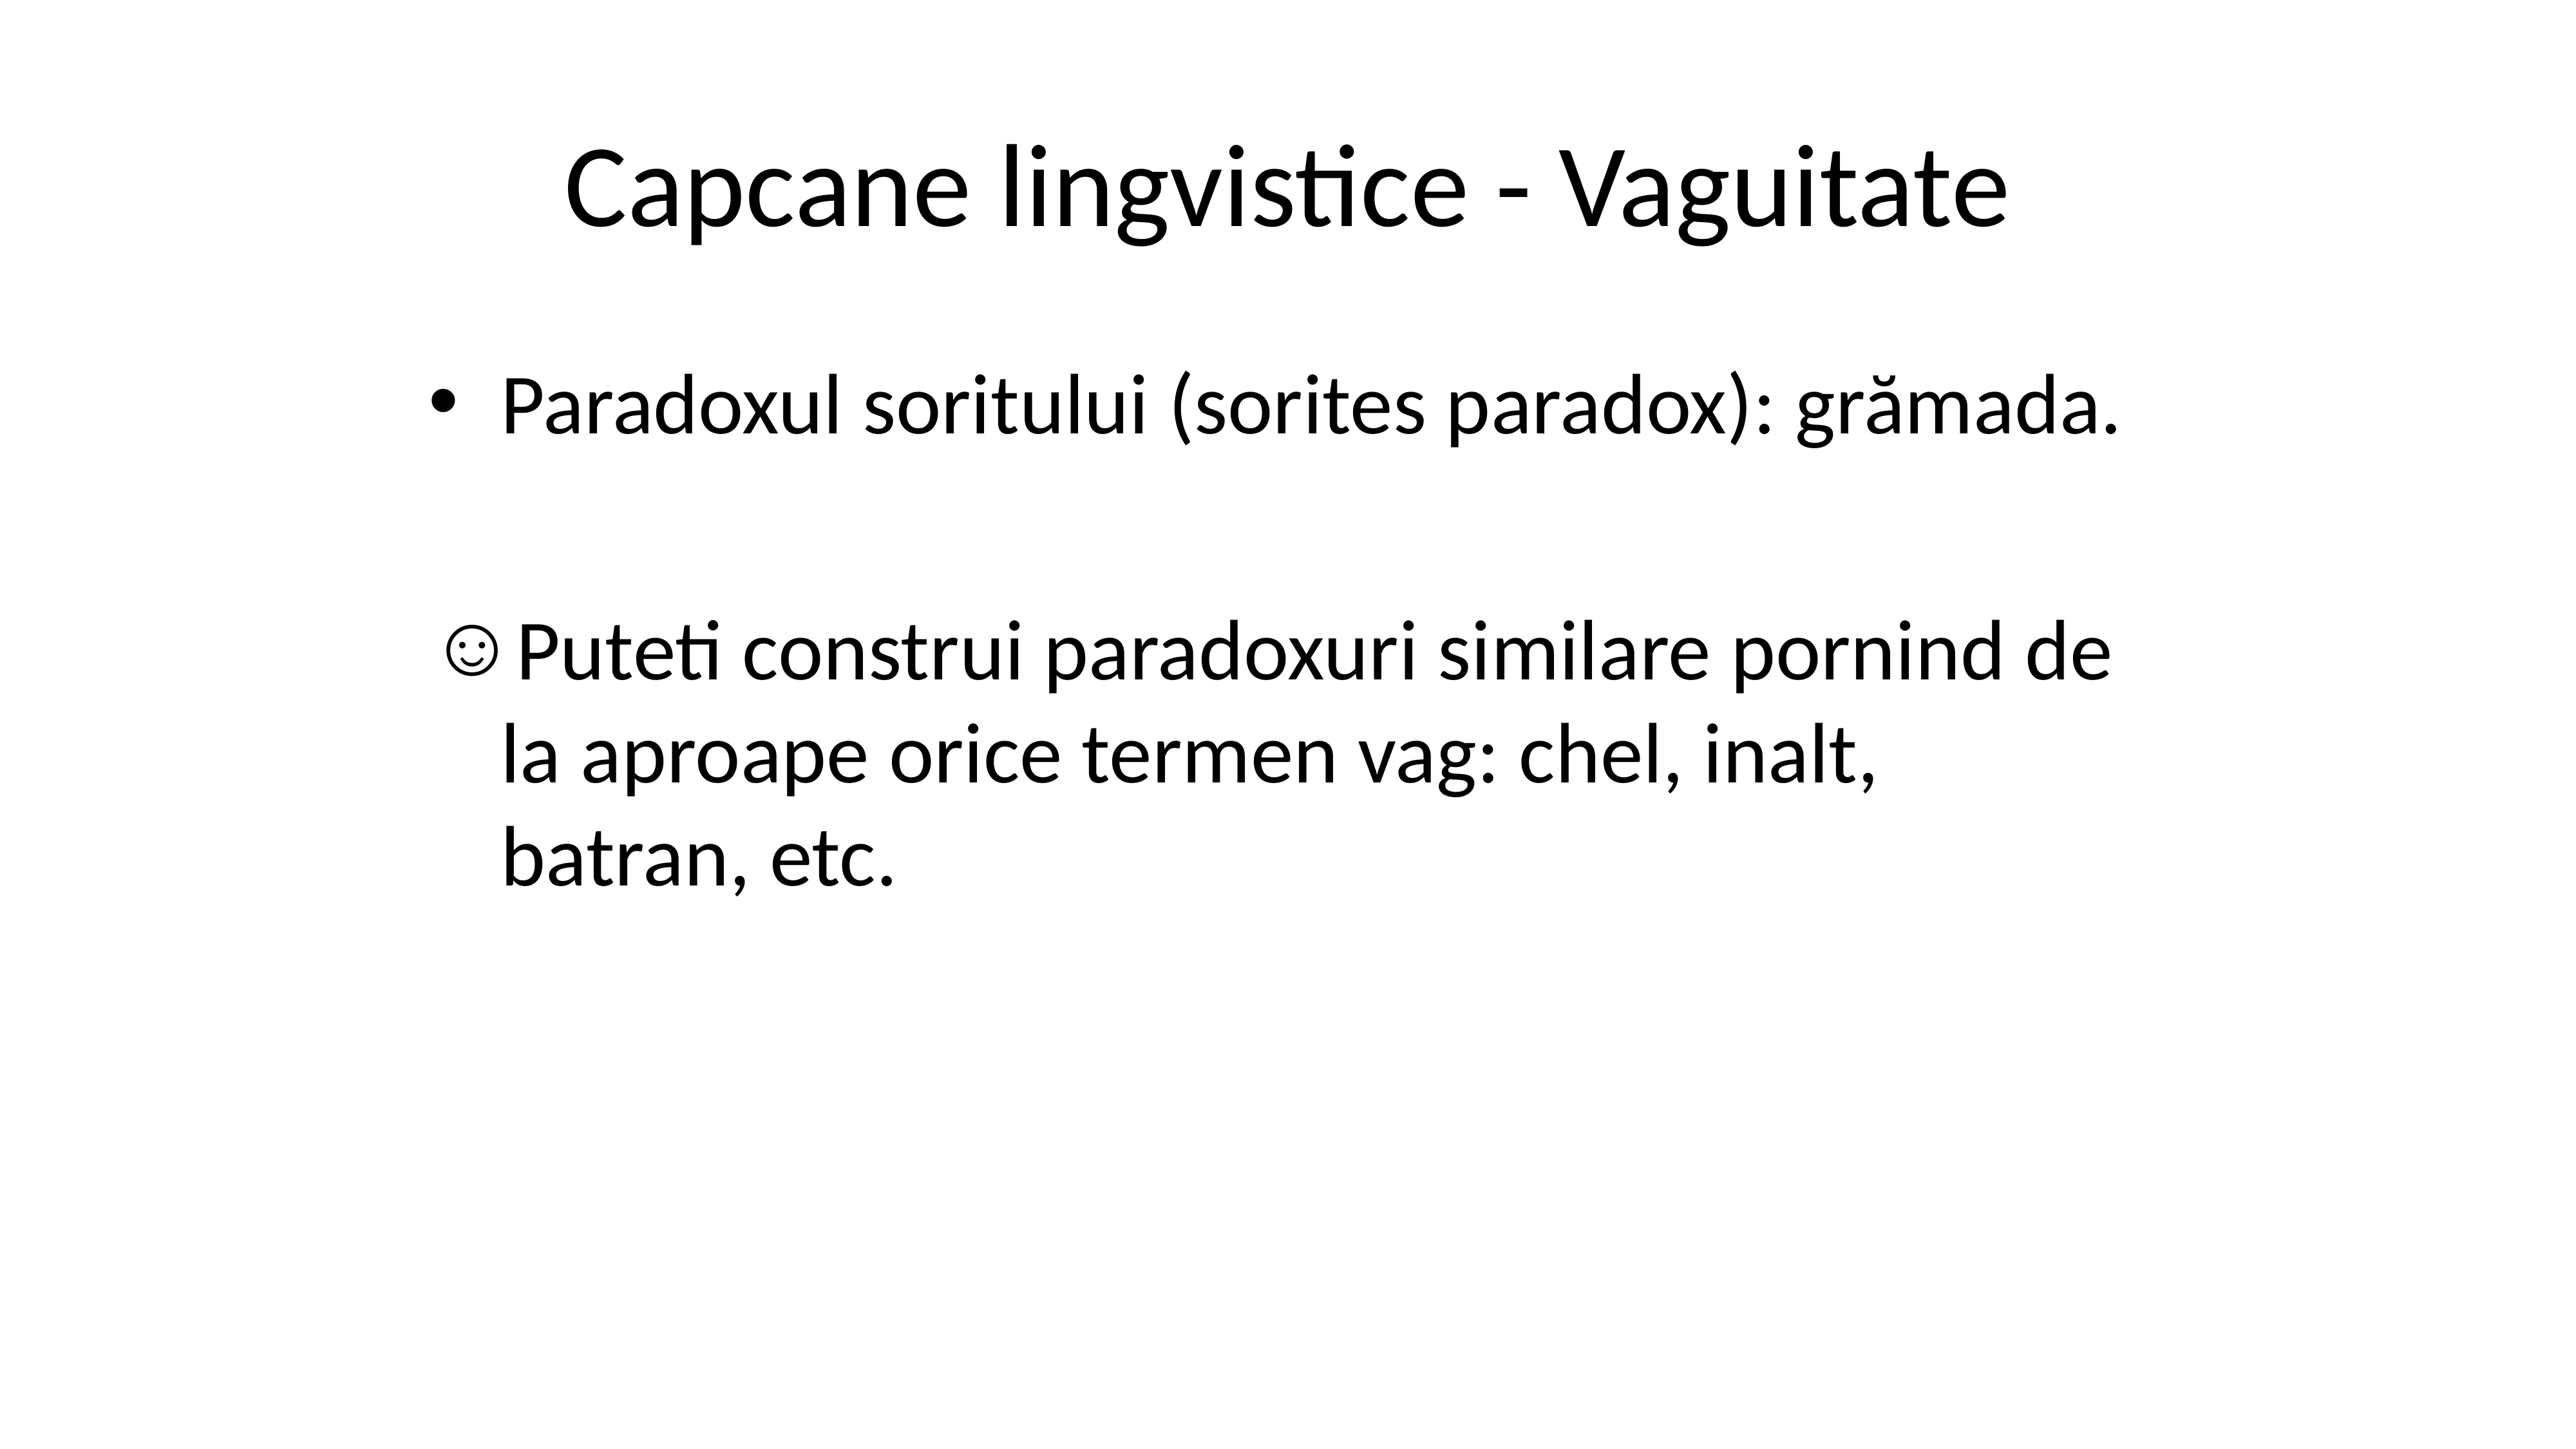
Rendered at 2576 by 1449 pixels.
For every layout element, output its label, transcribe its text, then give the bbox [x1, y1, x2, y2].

title Capcane lingvistice - Vaguitate [418, 57, 2158, 300]
list Paradoxul soritului (sorites paradox): grămada. Puteti construi paradoxuri similare pornind de la aproape orice termen vag: chel, inalt, batran, etc. [418, 337, 2158, 1295]
